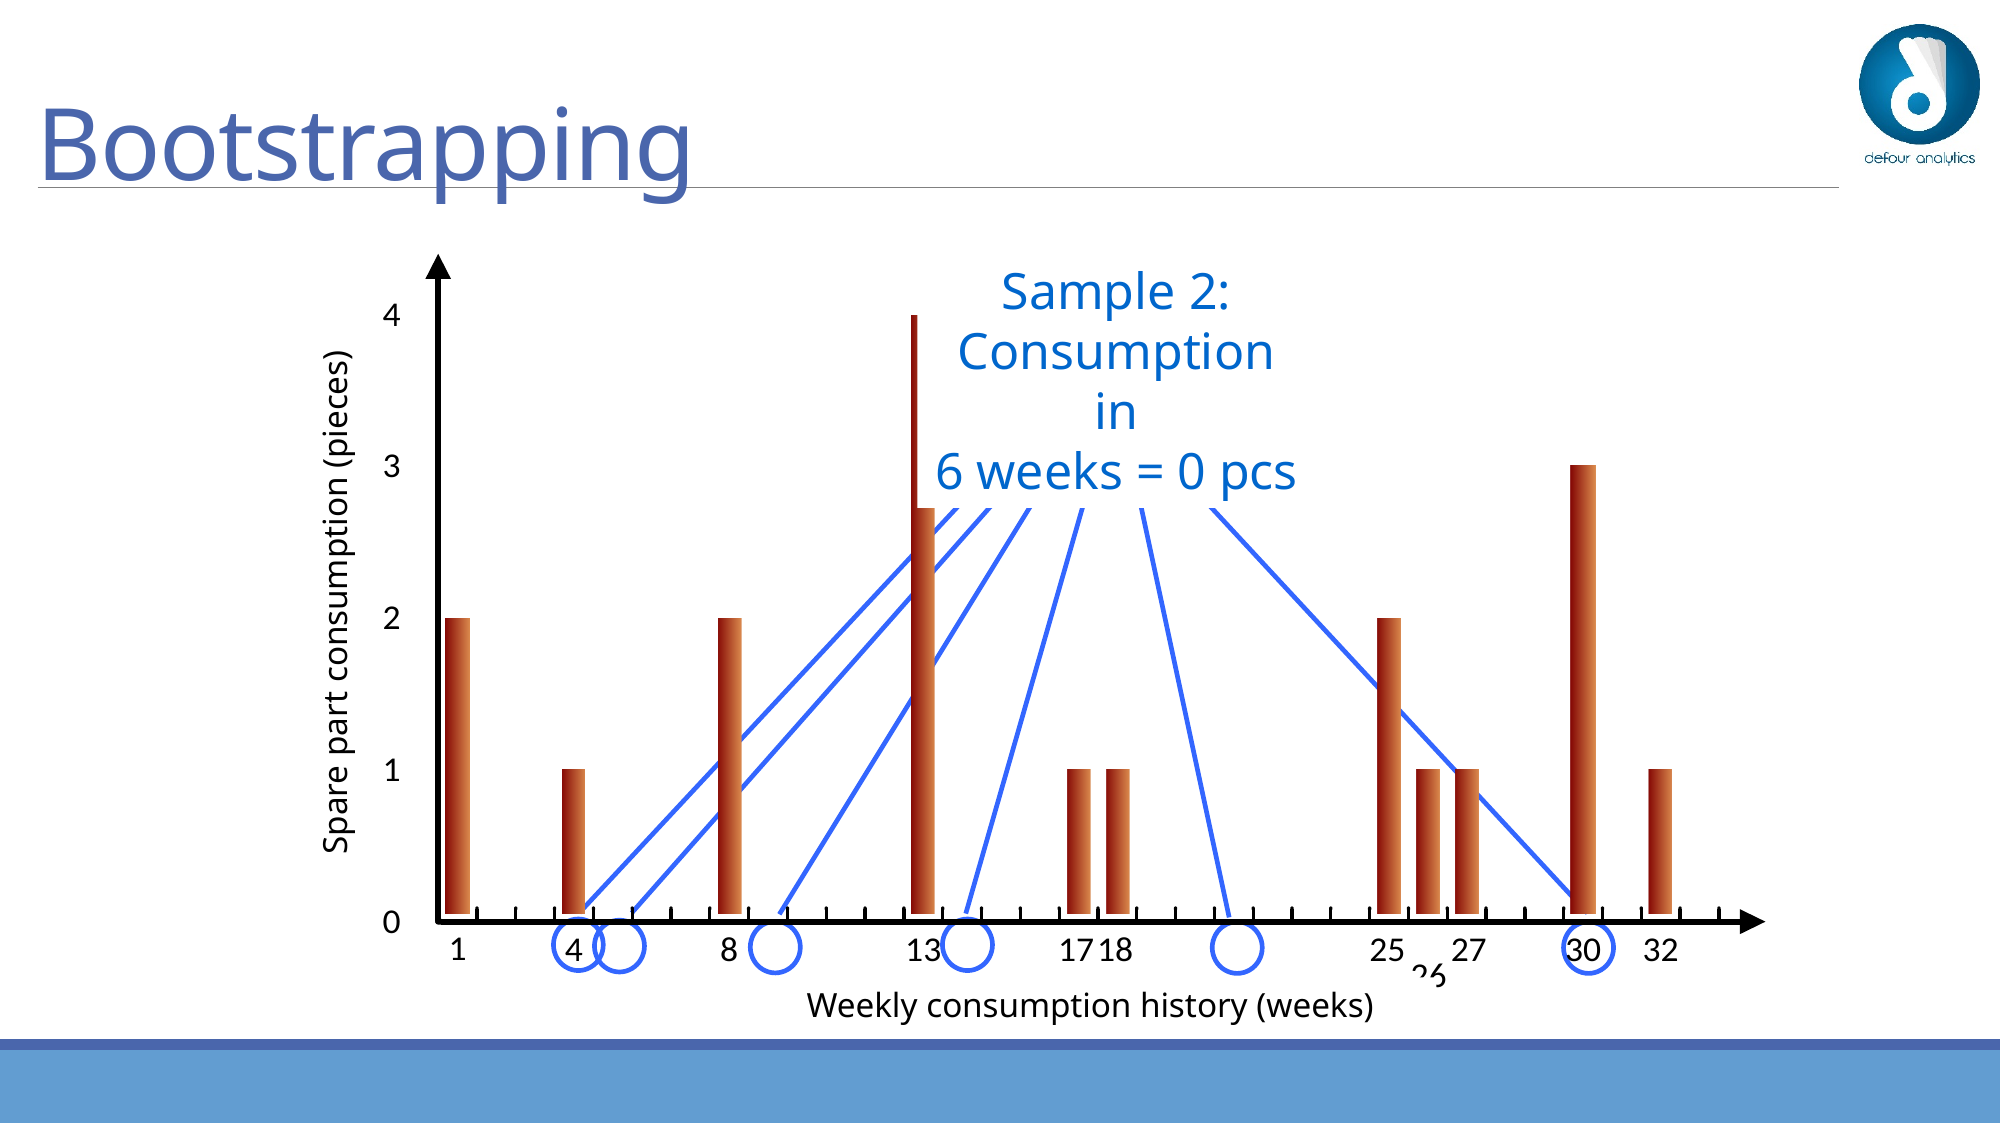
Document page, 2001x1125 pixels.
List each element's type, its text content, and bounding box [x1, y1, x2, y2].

picture [1859, 91, 1980, 166]
title Bootstrapping [21, 67, 1814, 209]
picture [1957, 117, 1964, 123]
picture [1927, 24, 1980, 92]
picture [292, 250, 1770, 1022]
picture [1891, 37, 1946, 131]
picture [1939, 127, 1951, 135]
picture [1964, 97, 1974, 111]
picture [1859, 24, 1914, 78]
